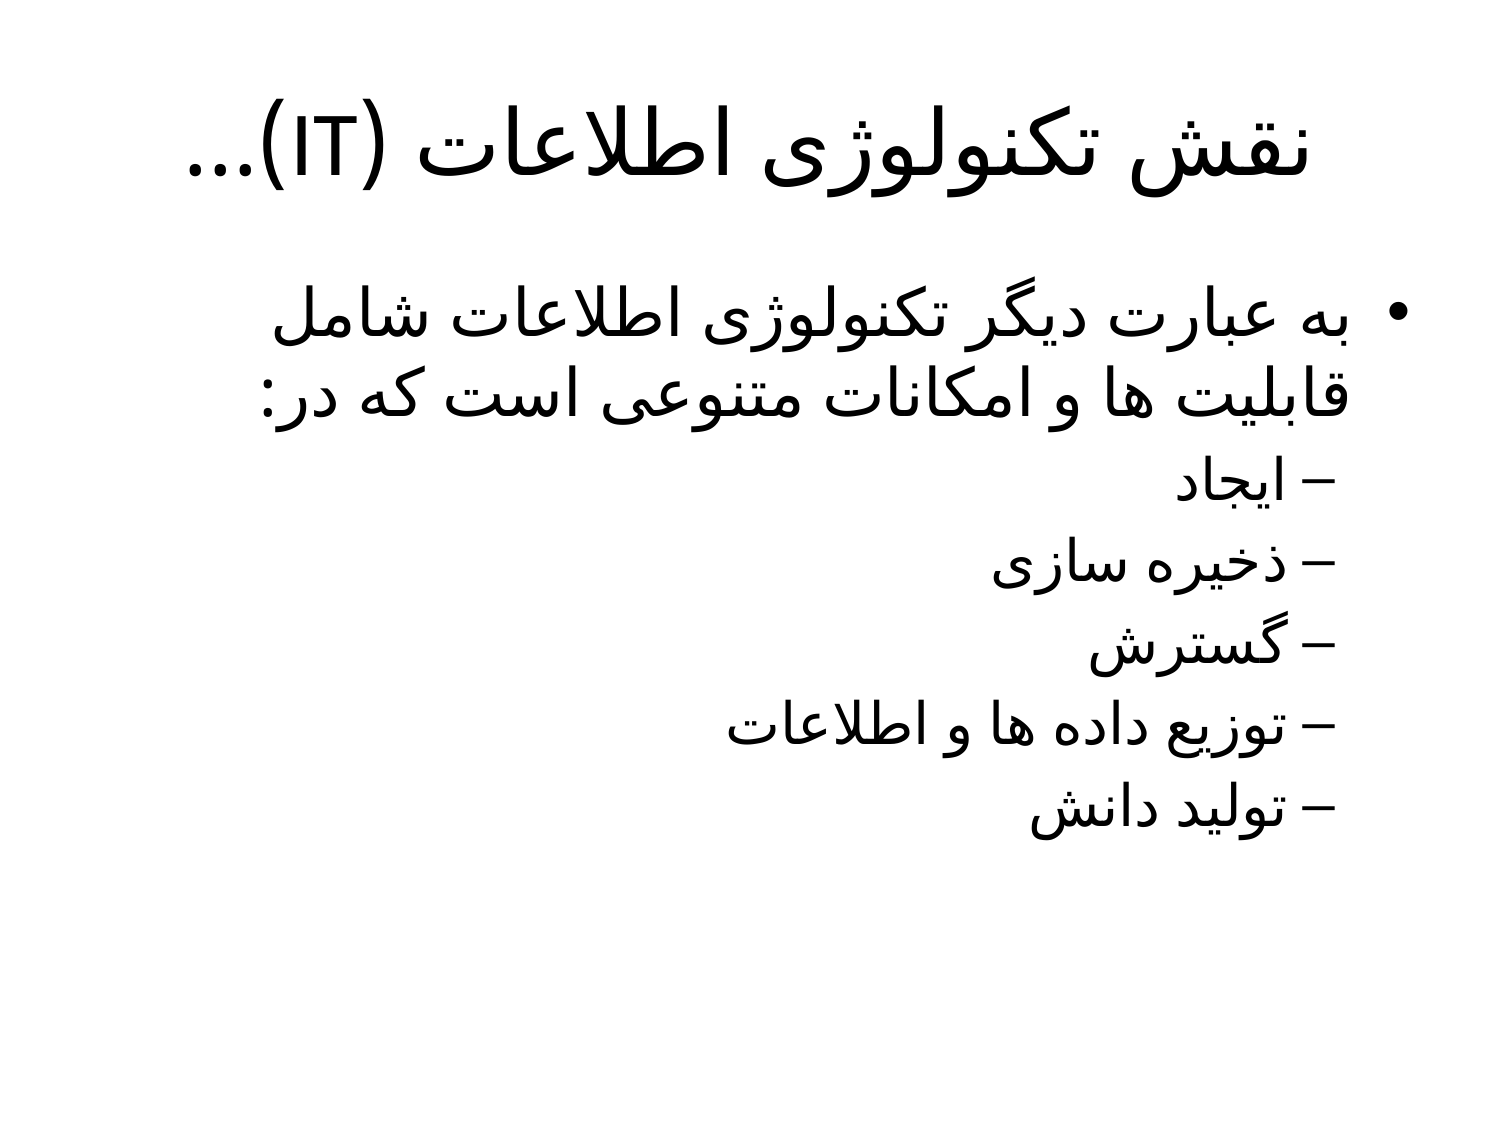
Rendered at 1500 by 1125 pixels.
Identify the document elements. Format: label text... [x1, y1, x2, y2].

title نقش تکنولوژی اطلاعات (IT)... [75, 45, 1425, 233]
list به عبارت دیگر تکنولوژی اطلاعات شامل قابلیت ها و امکانات متنوعی است که در: ایجاد ذخیره سازی گسترش توزیع داده ها و اطلاعات تولید دانش [75, 262, 1425, 1063]
